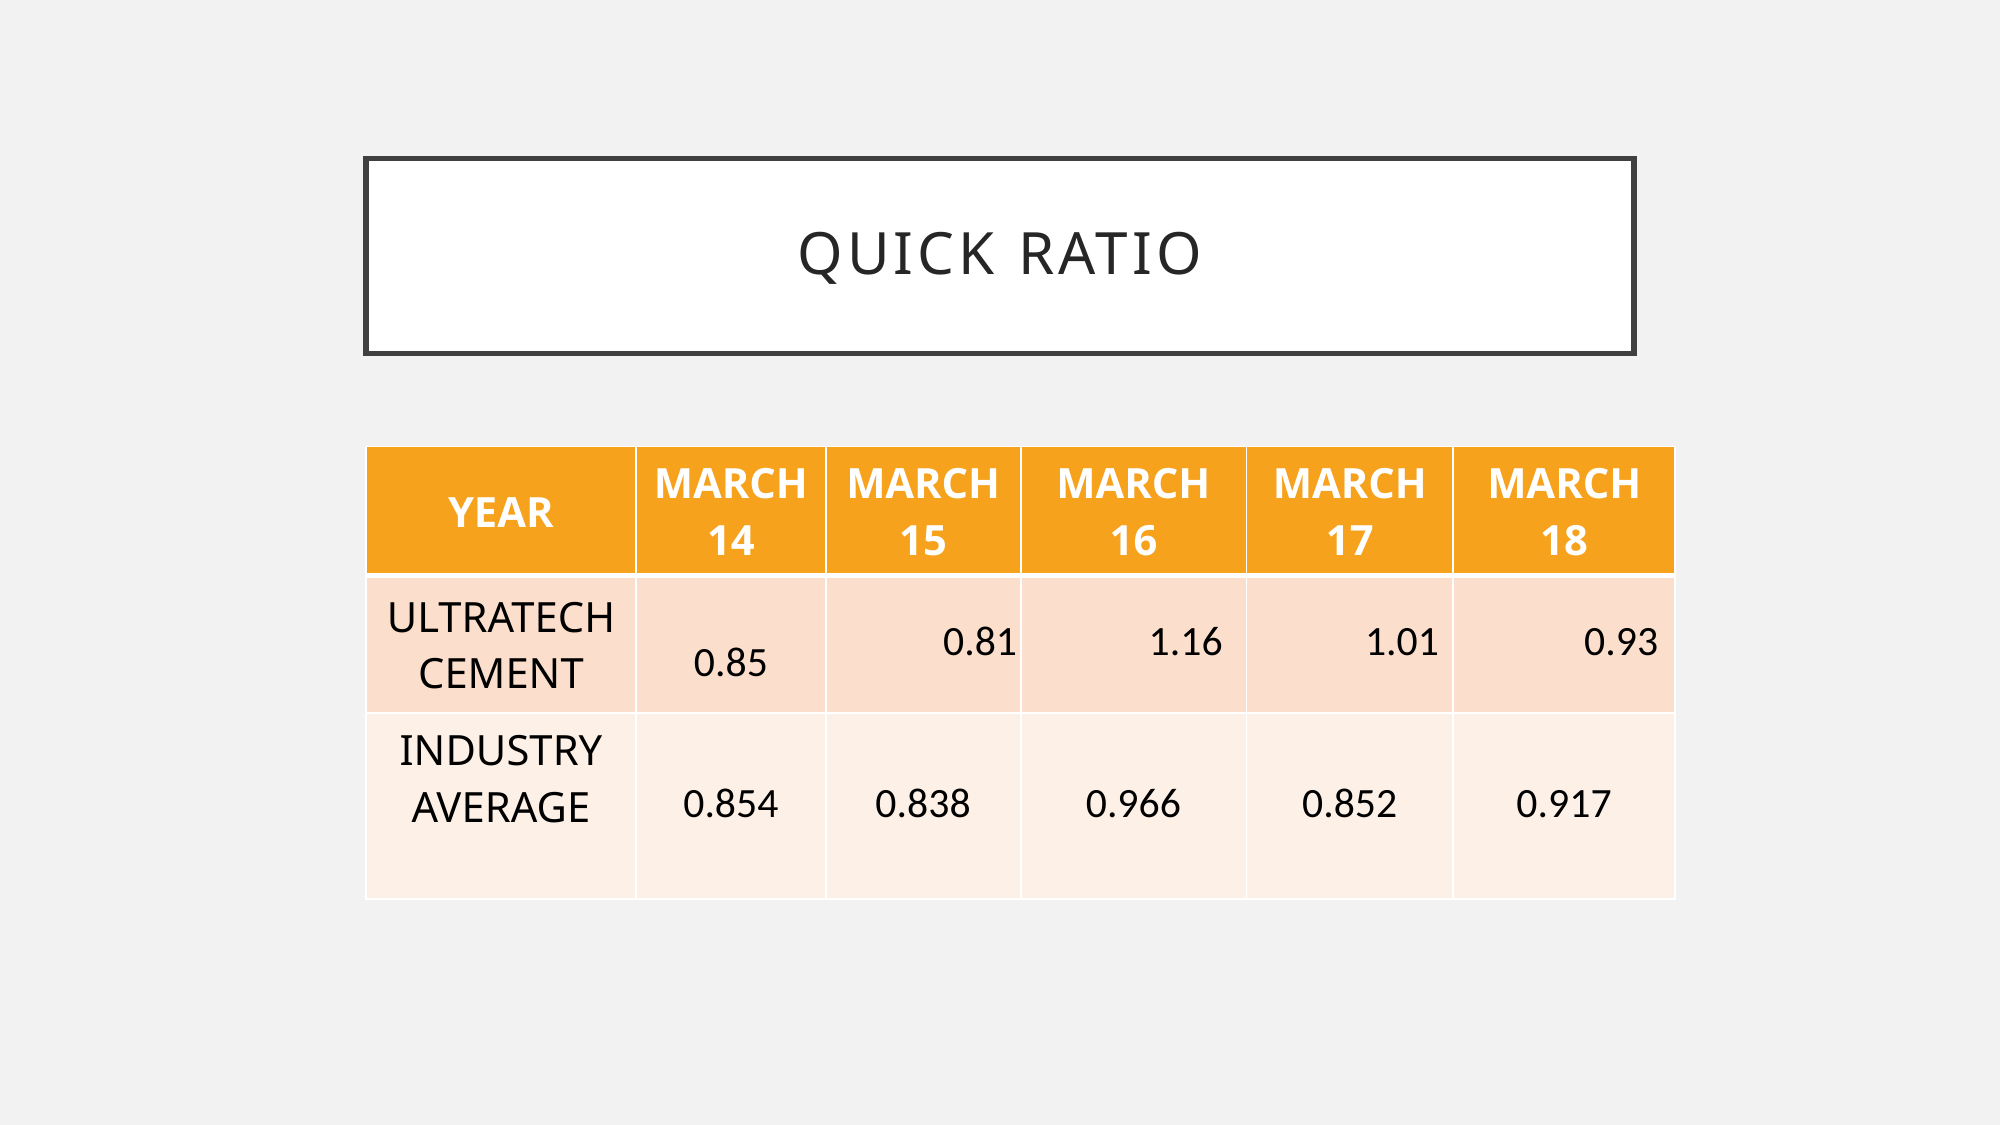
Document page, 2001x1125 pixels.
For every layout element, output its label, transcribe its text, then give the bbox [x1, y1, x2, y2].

title QUICK RATIO [363, 156, 1637, 356]
table_cell 1.01 [1247, 578, 1452, 712]
table_cell 1.16 [1022, 578, 1246, 712]
table_header YEAR [367, 447, 635, 573]
table_cell 0.81 [827, 578, 1020, 712]
table_cell 0.85 [637, 578, 825, 712]
table_header MARCH 15 [827, 447, 1020, 573]
table_header MARCH 14 [637, 447, 825, 573]
table_header MARCH 17 [1247, 447, 1452, 573]
table_cell 0.966 [1022, 714, 1246, 898]
table_cell ULTRATECH CEMENT [367, 578, 635, 712]
table_cell INDUSTRY AVERAGE [367, 714, 635, 898]
table_cell 0.917 [1454, 714, 1674, 898]
table_cell 0.93 [1454, 578, 1674, 712]
table_cell 0.854 [637, 714, 825, 898]
table_cell 0.852 [1247, 714, 1452, 898]
table_header MARCH 18 [1454, 447, 1674, 573]
table_cell 0.838 [827, 714, 1020, 898]
table_header MARCH 16 [1022, 447, 1246, 573]
